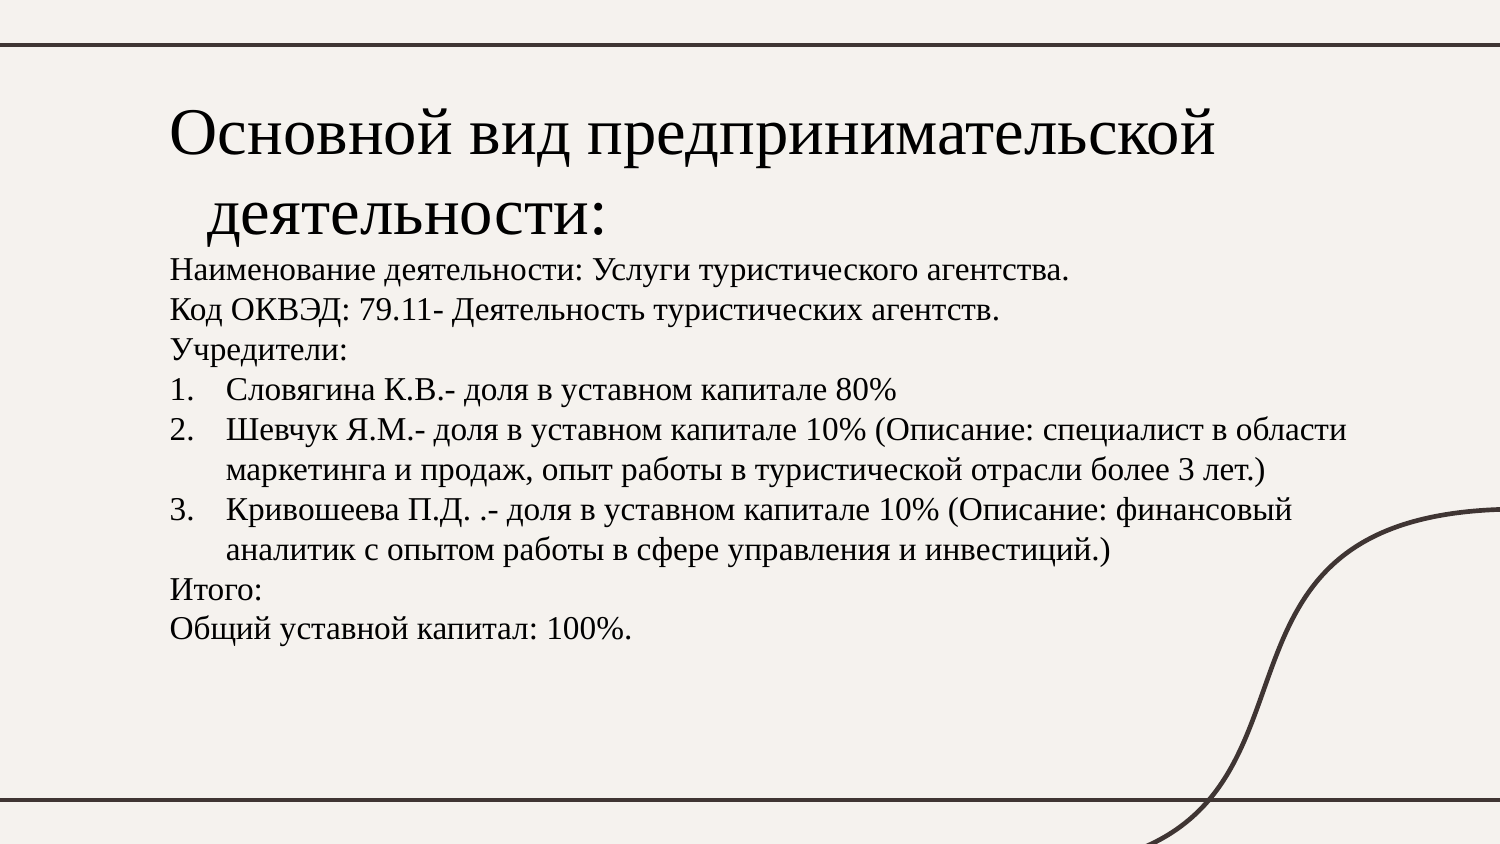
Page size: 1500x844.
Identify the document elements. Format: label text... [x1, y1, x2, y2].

list Основной вид предпринимательской деятельности: Наименование деятельности: Услуги туристического агентства. Код ОКВЭД: 79.11- Деятельность туристических агентств. Учредители: Словягина К.В.- доля в уставном капитале 80% Шевчук Я.М.- доля в уставном капитале 10% (Описание: специалист в области маркетинга и продаж, опыт работы в туристической отрасли более 3 лет.) Кривошеева П.Д. .- доля в уставном капитале 10% (Описание: финансовый аналитик с опытом работы в сфере управления и инвестиций.) Итого: Общий уставной капитал: 100%. [116, 72, 1388, 741]
